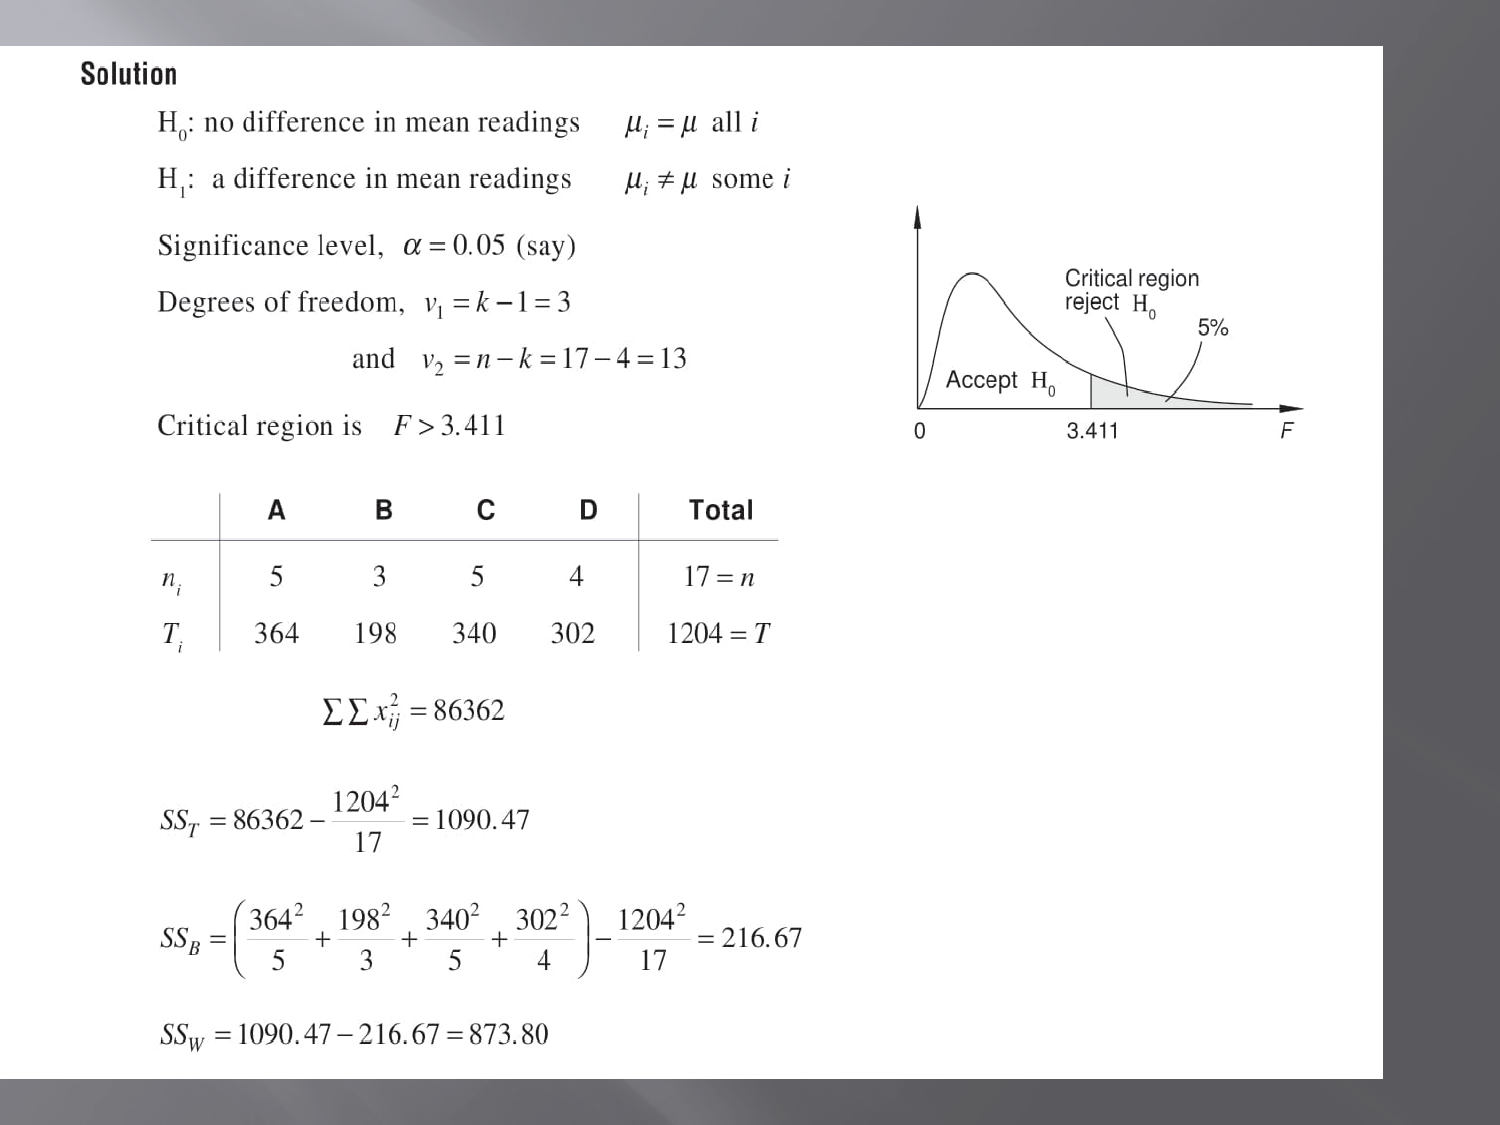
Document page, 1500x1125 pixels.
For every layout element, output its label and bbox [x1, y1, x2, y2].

list [0, 46, 1383, 1079]
